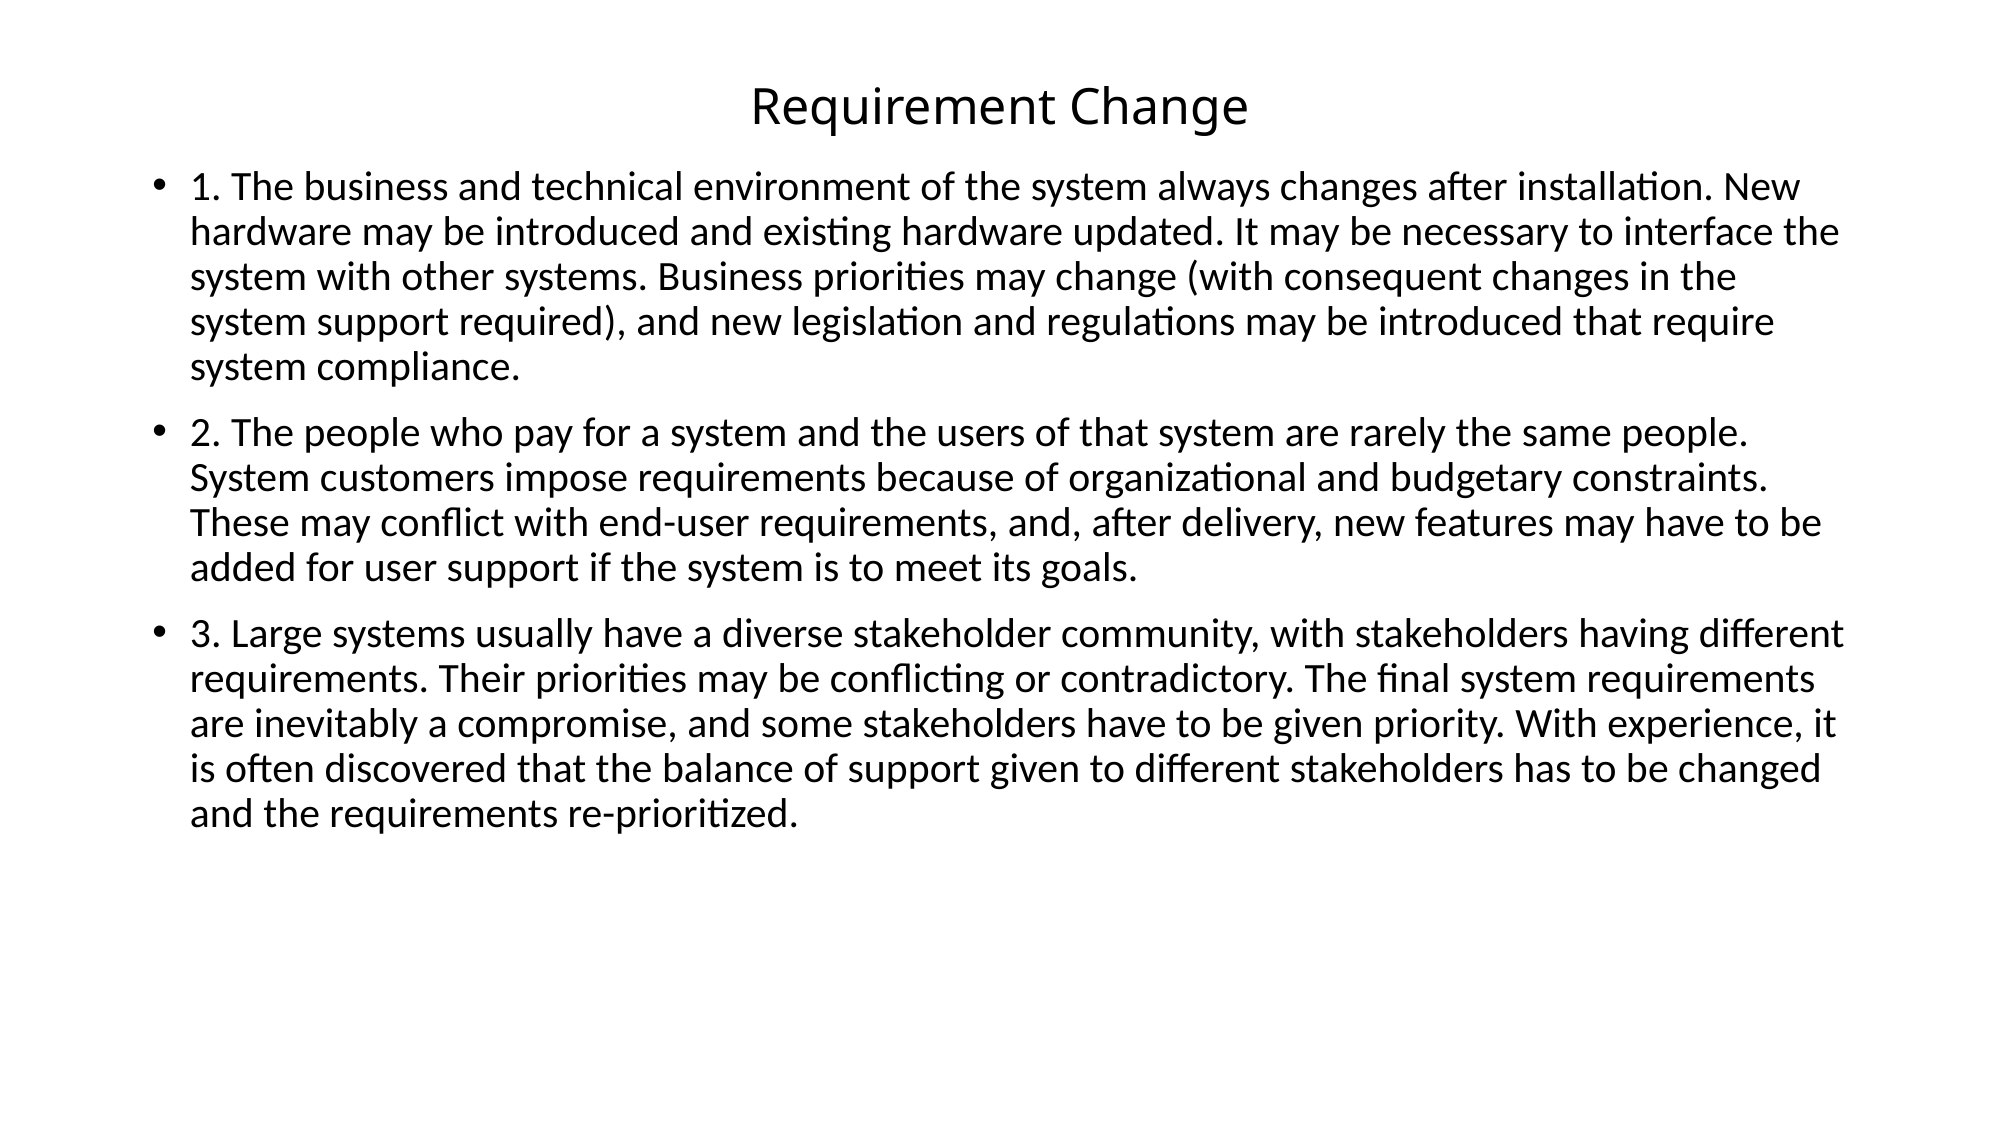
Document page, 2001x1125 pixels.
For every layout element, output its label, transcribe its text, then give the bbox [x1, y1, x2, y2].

title Requirement Change [137, 59, 1863, 156]
list 1. The business and technical environment of the system always changes after installation. New hardware may be introduced and existing hardware updated. It may be necessary to interface the system with other systems. Business priorities may change (with consequent changes in the system support required), and new legislation and regulations may be introduced that require system compliance. 2. The people who pay for a system and the users of that system are rarely the same people. System customers impose requirements because of organizational and budgetary constraints. These may conflict with end-user requirements, and, after delivery, new features may have to be added for user support if the system is to meet its goals. 3. Large systems usually have a diverse stakeholder community, with stakeholders having different requirements. Their priorities may be conflicting or contradictory. The final system requirements are inevitably a compromise, and some stakeholders have to be given priority. With experience, it is often discovered that the balance of support given to different stakeholders has to be changed and the requirements re-prioritized. [137, 156, 1863, 1014]
